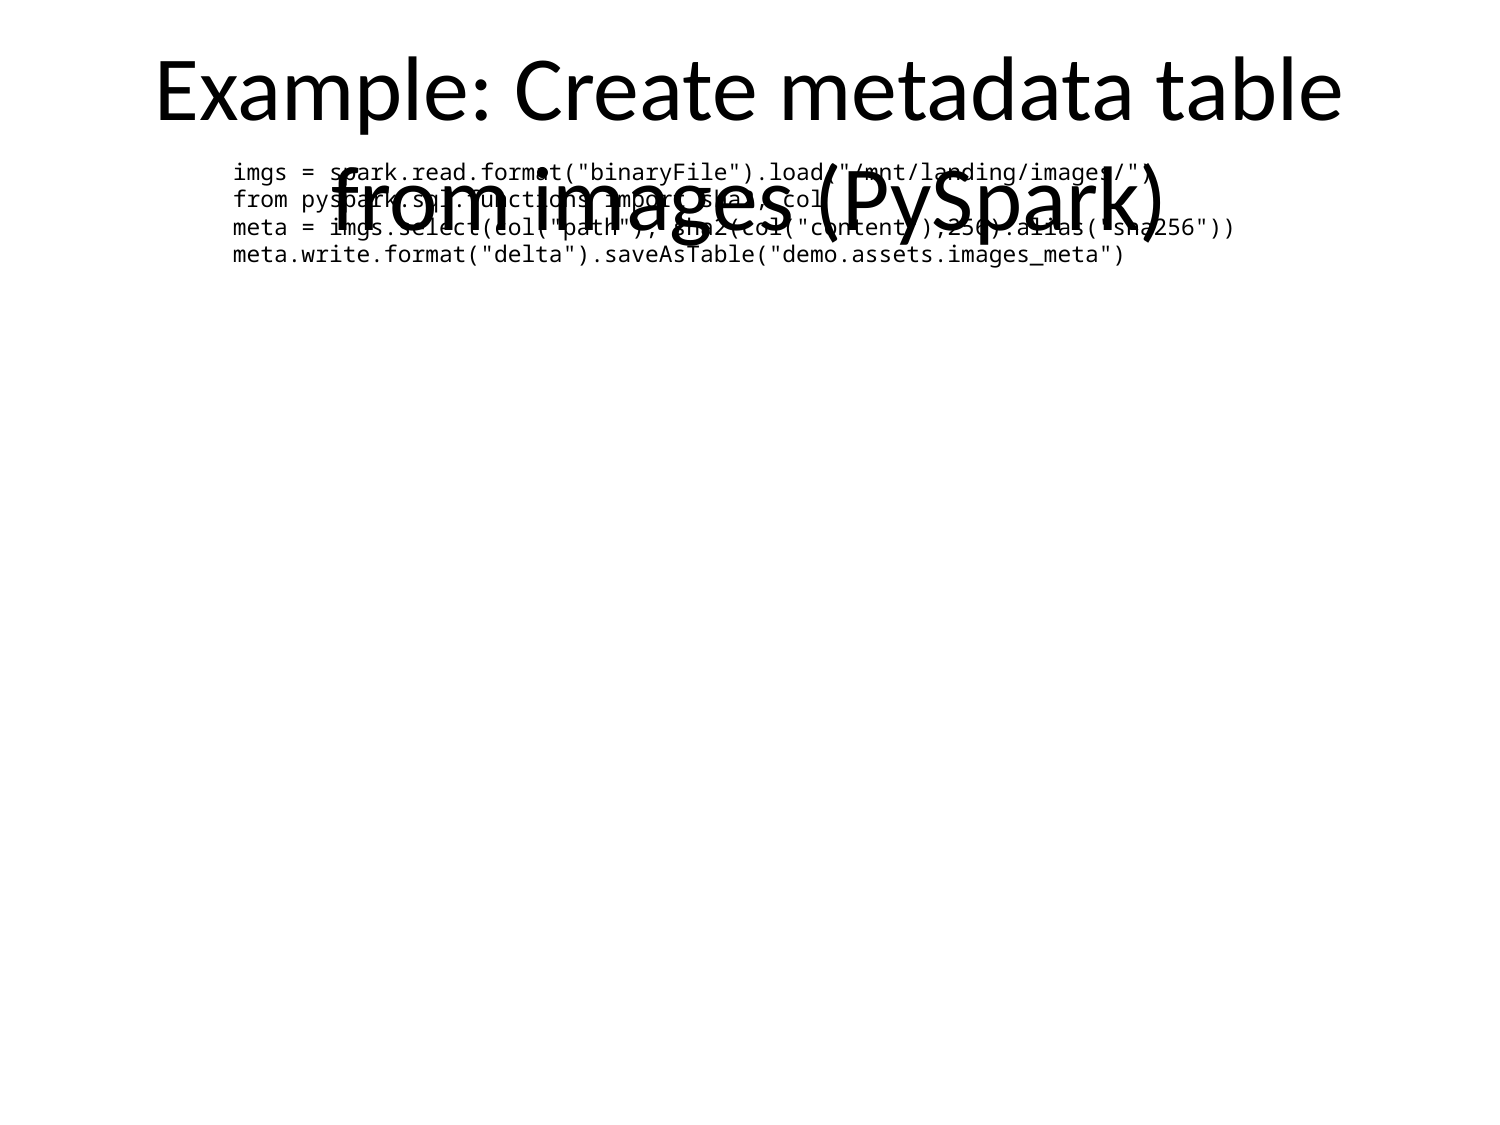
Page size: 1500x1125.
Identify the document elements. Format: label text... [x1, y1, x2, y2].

title Example: Create metadata table from images (PySpark) [75, 45, 1425, 233]
text_box imgs = spark.read.format("binaryFile").load("/mnt/landing/images/") from pyspark.sql.functions import sha2, col meta = imgs.select(col("path"), sha2(col("content"),256).alias("sha256")) meta.write.format("delta").saveAsTable("demo.assets.images_meta") [218, 149, 1252, 275]
